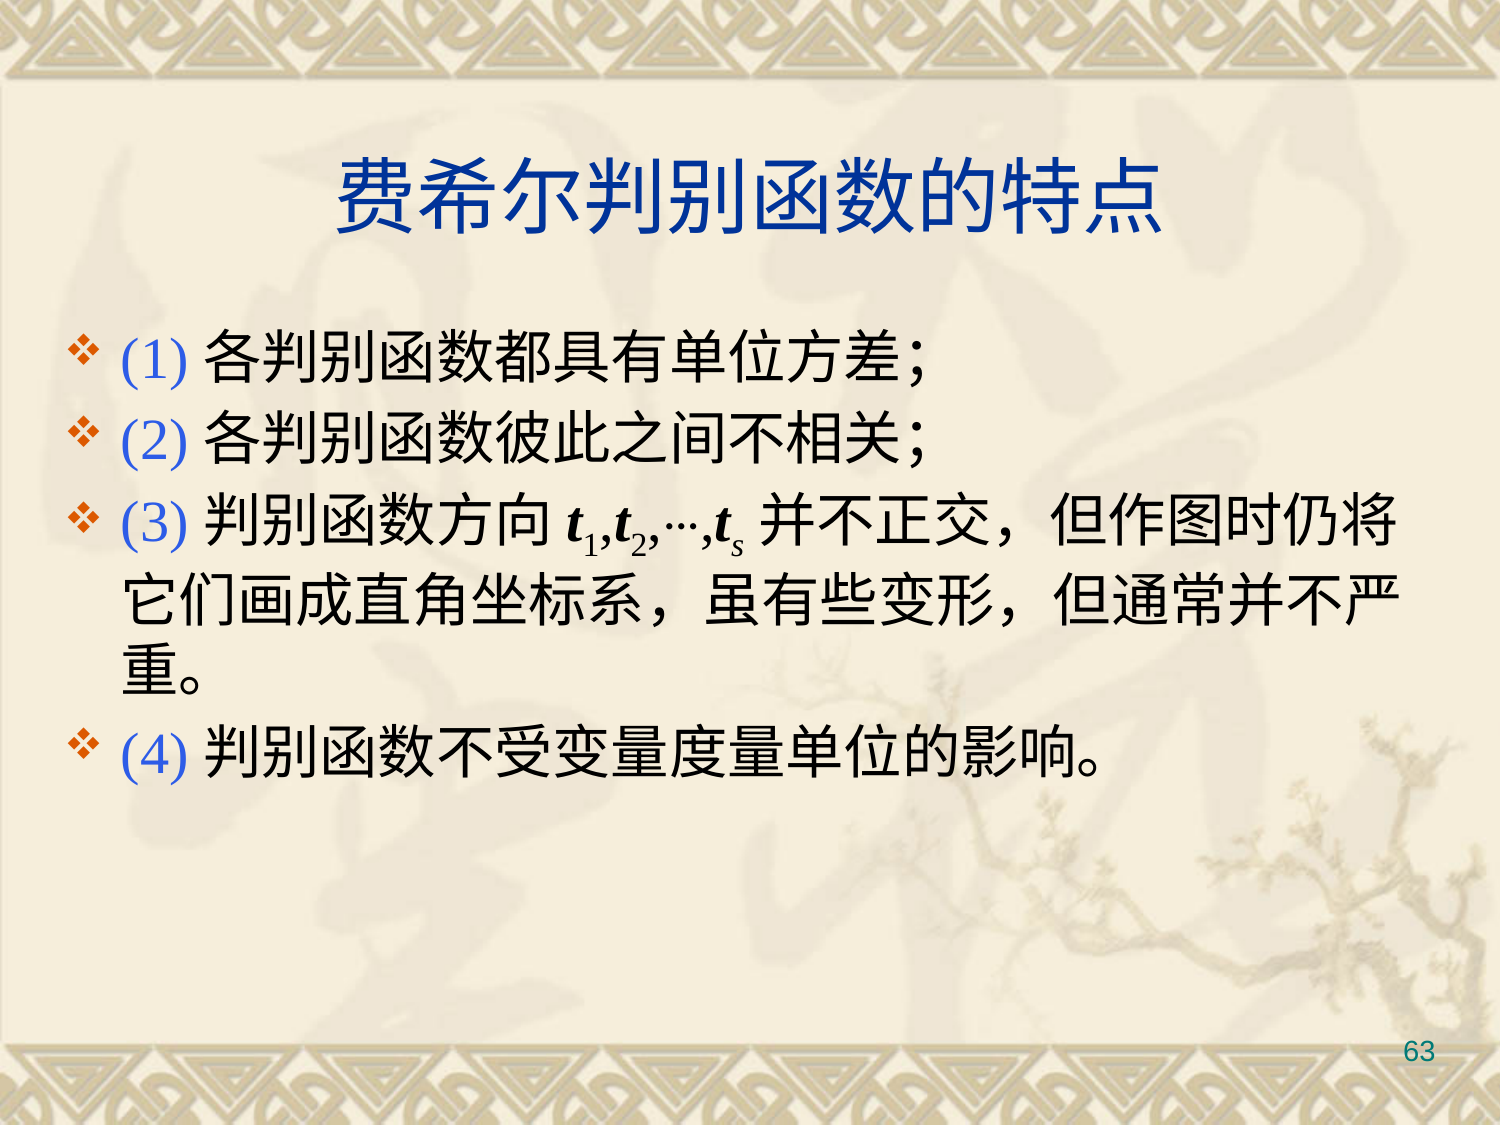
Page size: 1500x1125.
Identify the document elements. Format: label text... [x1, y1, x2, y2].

list (1)各判别函数都具有单位方差； (2)各判别函数彼此之间不相关； (3)判别函数方向t1,t2,⋯,ts并不正交，但作图时仍将它们画成直角坐标系，虽有些变形，但通常并不严重。 (4)判别函数不受变量度量单位的影响。 [49, 312, 1451, 1001]
slide_number 63 [1074, 1024, 1451, 1103]
picture [0, 0, 1500, 1125]
title 费希尔判别函数的特点 [49, 99, 1451, 288]
